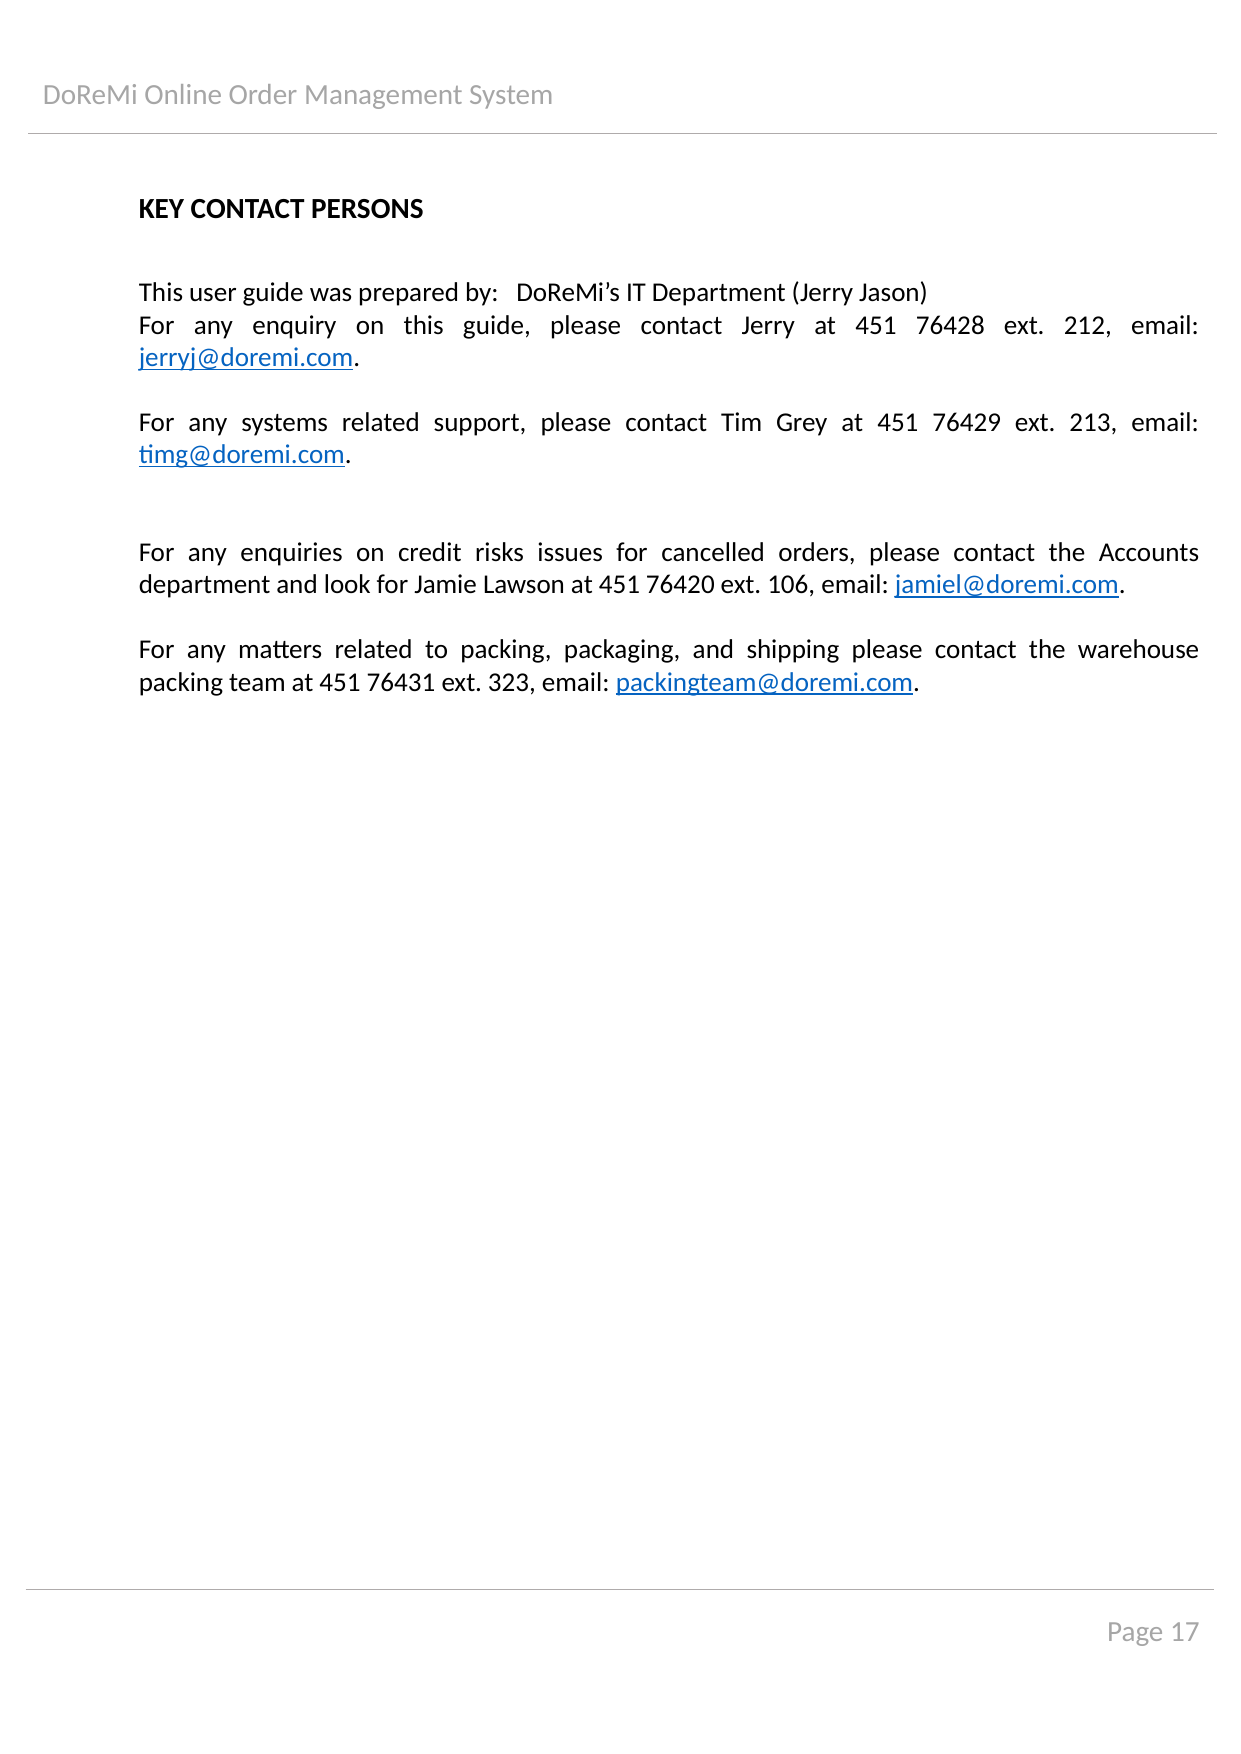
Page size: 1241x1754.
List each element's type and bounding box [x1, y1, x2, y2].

text_box [25, 67, 1217, 1656]
